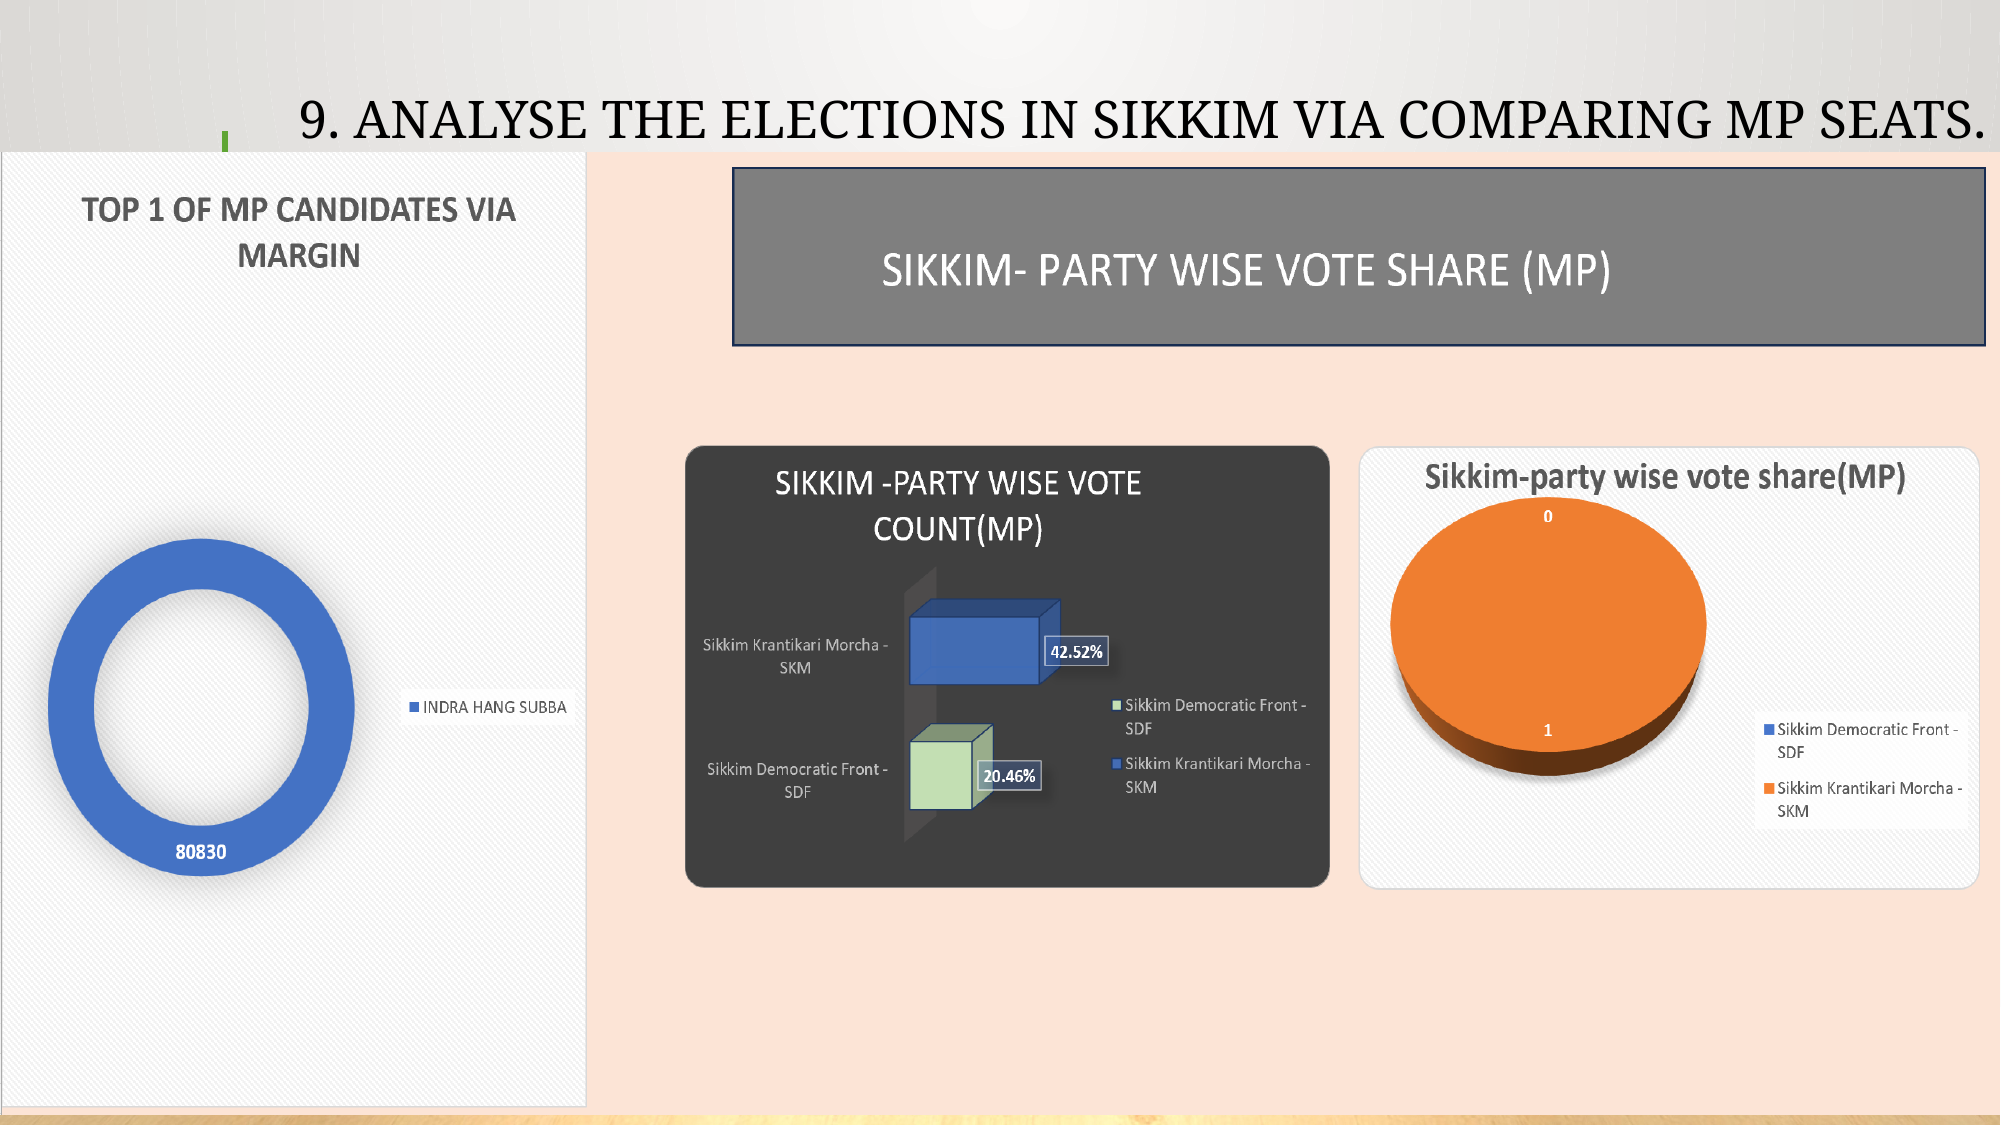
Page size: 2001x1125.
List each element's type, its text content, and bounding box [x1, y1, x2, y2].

picture [0, 152, 2000, 1125]
title 9. ANALYSE THE ELECTIONS IN SIKKIM VIA COMPARING MP SEATS. [283, 0, 2000, 152]
